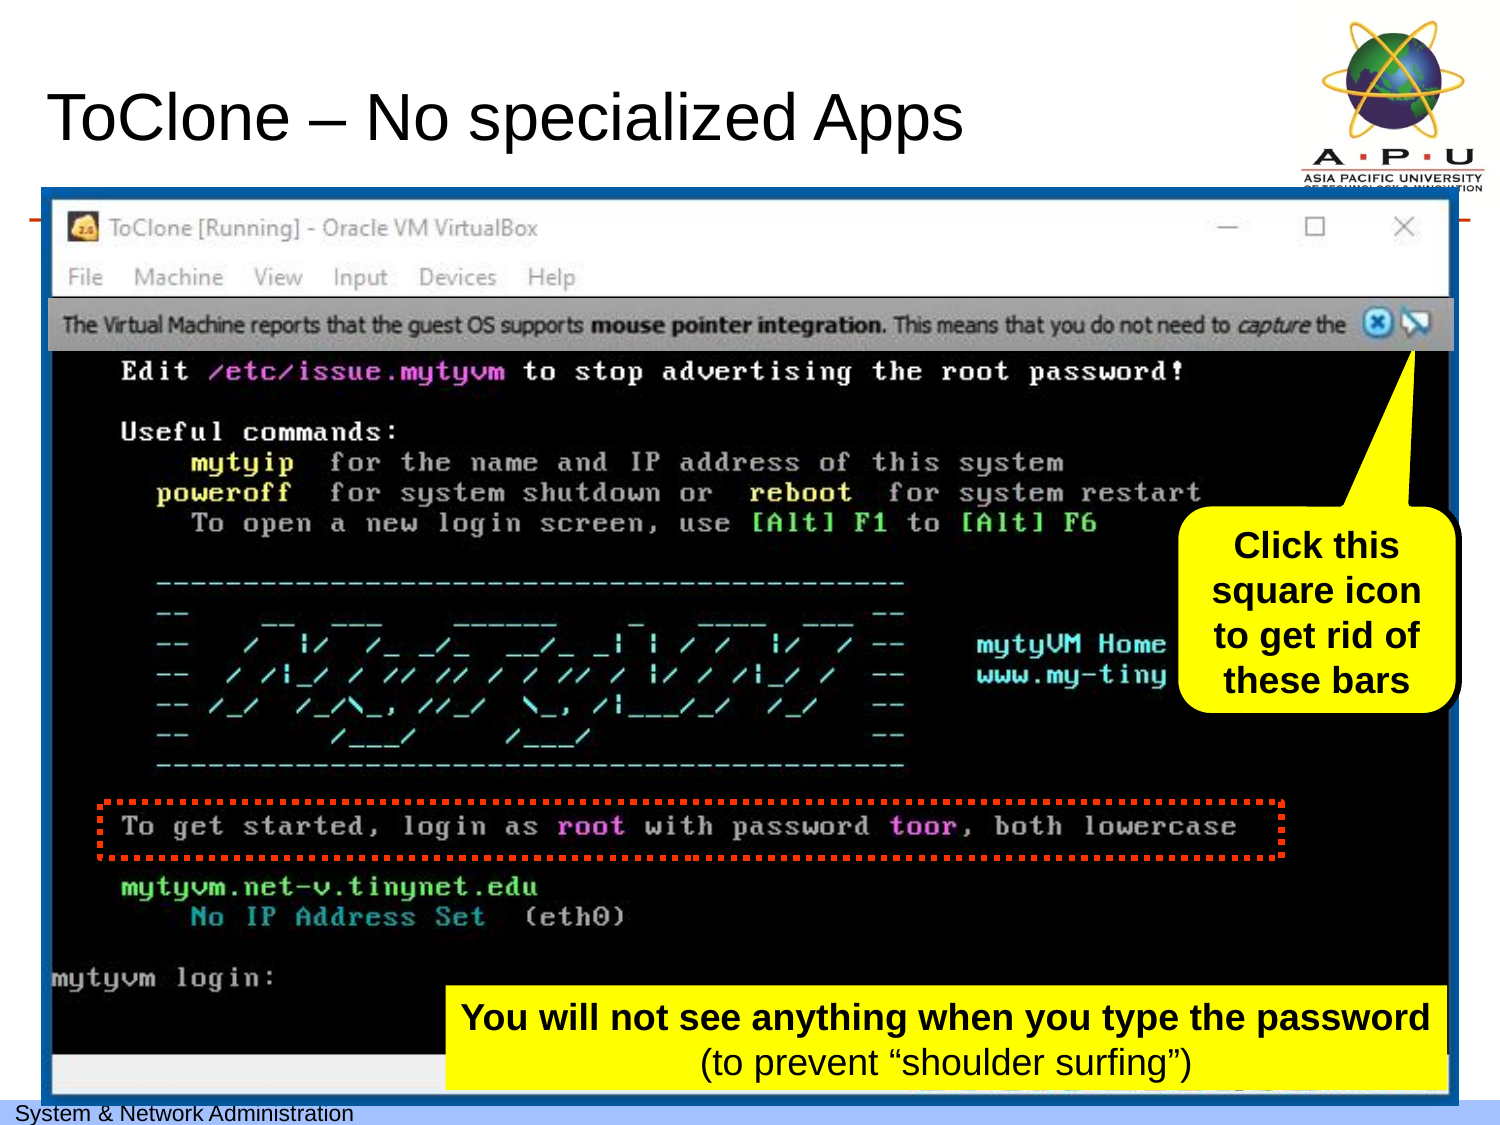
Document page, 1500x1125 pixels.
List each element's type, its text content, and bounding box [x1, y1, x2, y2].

picture [40, 0, 1500, 1107]
title ToClone – No specialized Apps [31, 29, 1111, 198]
